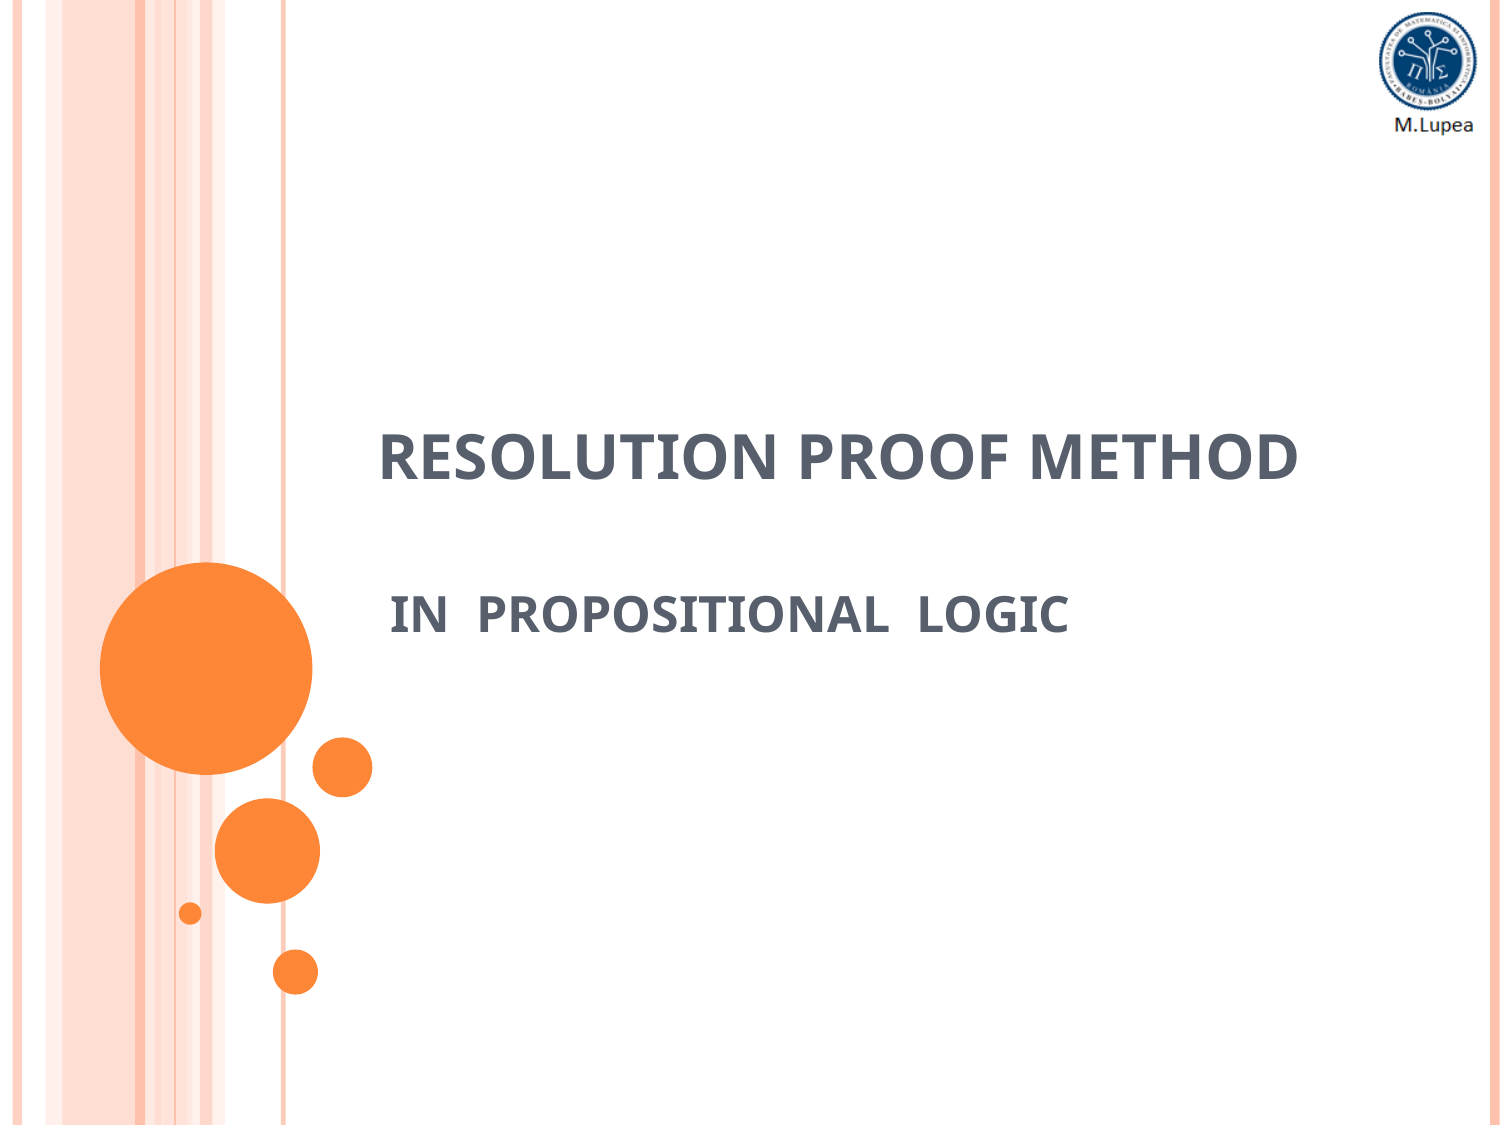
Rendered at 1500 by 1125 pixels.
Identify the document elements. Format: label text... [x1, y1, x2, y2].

subtitle IN PROPOSITIONAL LOGIC [375, 575, 1388, 800]
picture [1379, 12, 1484, 143]
title Resolution Proof Method [362, 312, 1375, 500]
